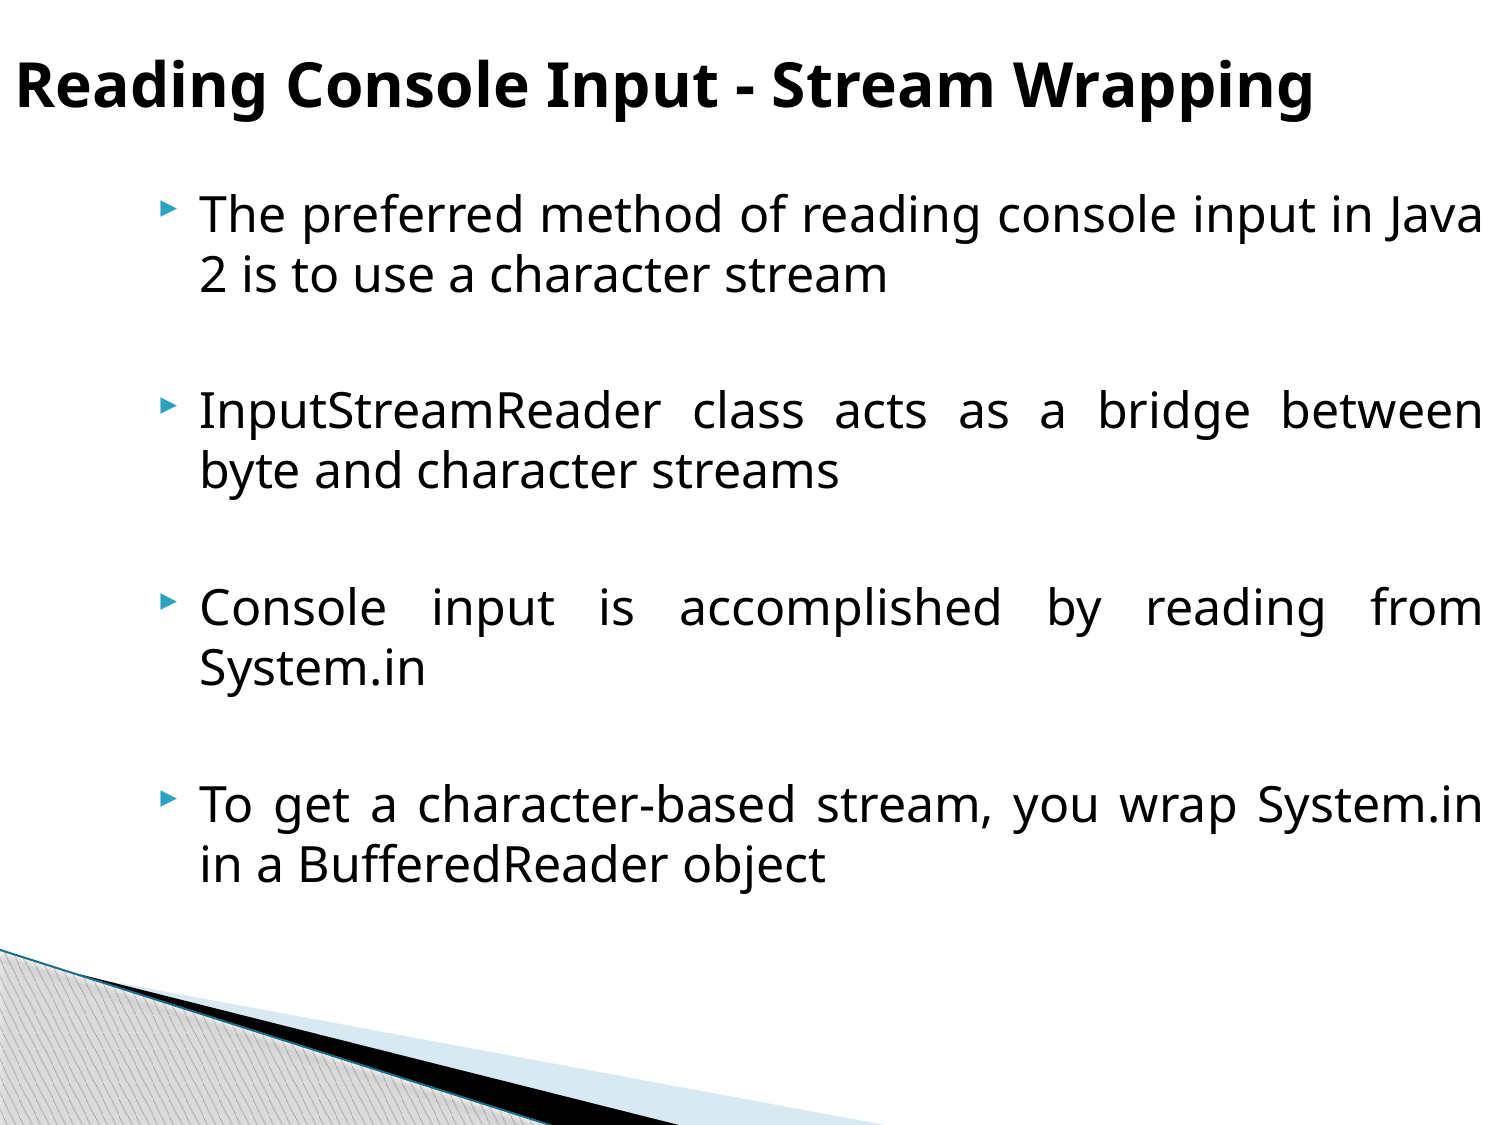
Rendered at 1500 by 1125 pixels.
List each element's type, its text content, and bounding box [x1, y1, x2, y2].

list The preferred method of reading console input in Java 2 is to use a character stream InputStreamReader class acts as a bridge between byte and character streams Console input is accomplished by reading from System.in To get a character-based stream, you wrap System.in in a BufferedReader object [125, 174, 1500, 1000]
title Reading Console Input - Stream Wrapping [0, 37, 1500, 129]
